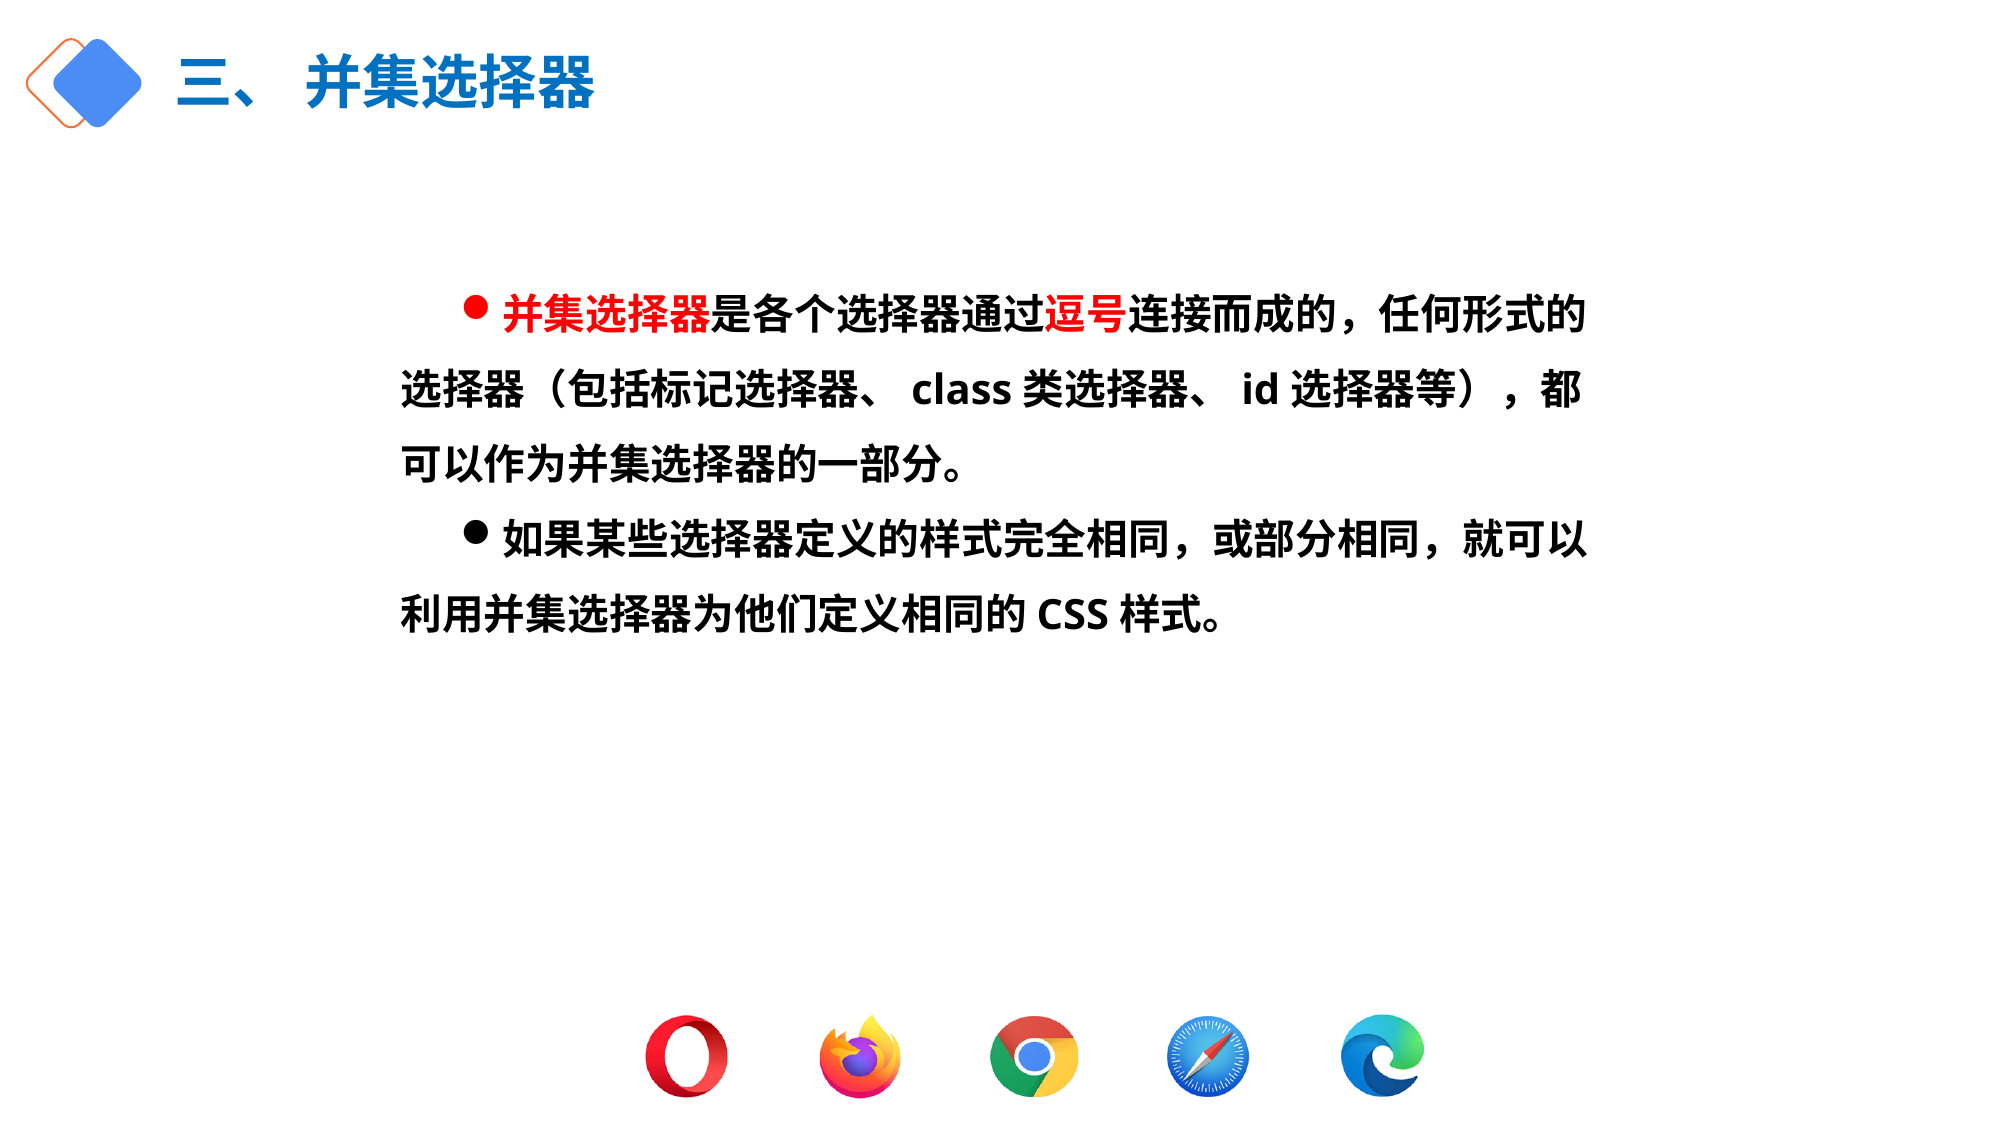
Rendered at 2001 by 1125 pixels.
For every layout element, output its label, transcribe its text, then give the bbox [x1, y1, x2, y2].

text_box 并集选择器是各个选择器通过逗号连接而成的，任何形式的选择器（包括标记选择器、class类选择器、id选择器等），都可以作为并集选择器的一部分。 如果某些选择器定义的样式完全相同，或部分相同，就可以利用并集选择器为他们定义相同的CSS样式。 [385, 255, 1626, 946]
picture [568, 999, 1545, 1110]
title 三、 并集选择器 [159, 25, 929, 144]
